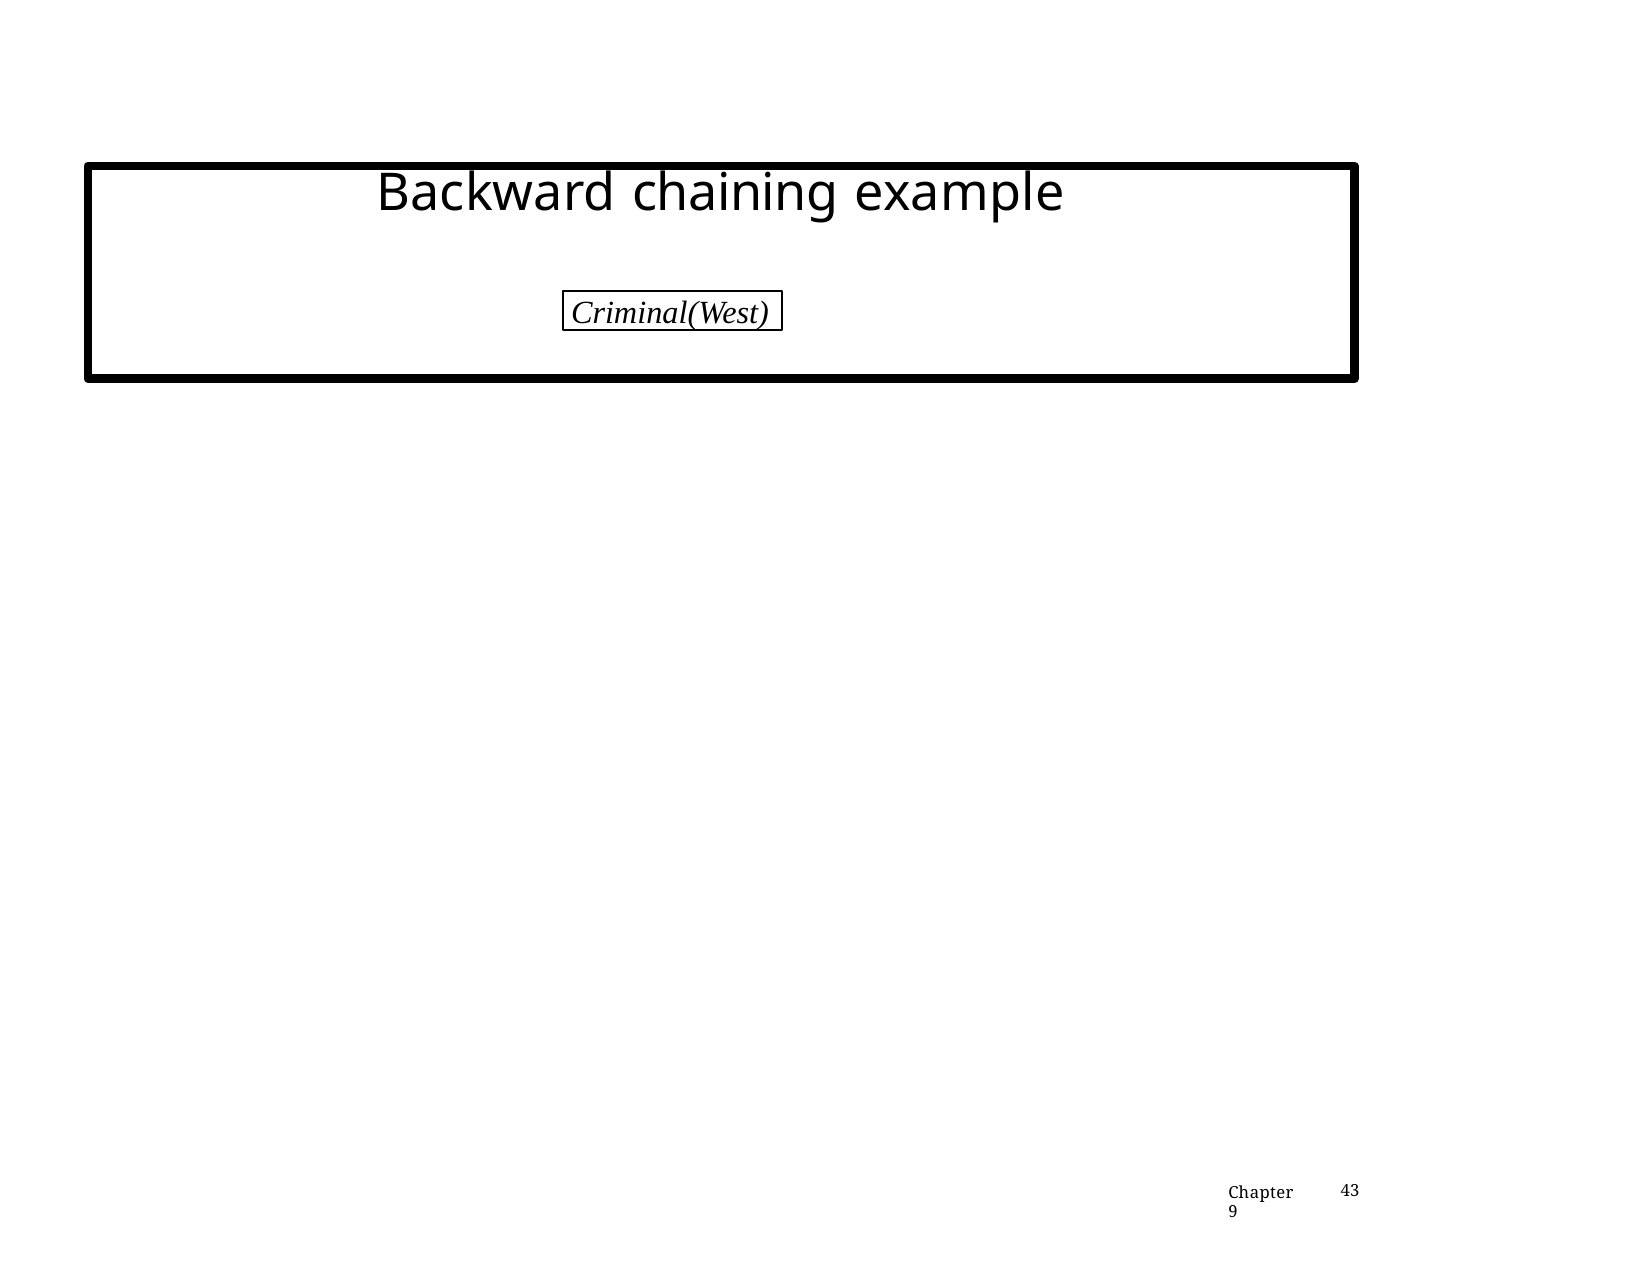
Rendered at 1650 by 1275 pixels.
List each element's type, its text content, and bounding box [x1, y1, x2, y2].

slide_number 43 [1334, 1183, 1367, 1275]
text_box Criminal(West) [563, 290, 782, 330]
footer Chapter 9 [1226, 1183, 1308, 1275]
title Backward chaining example [87, 165, 1355, 379]
